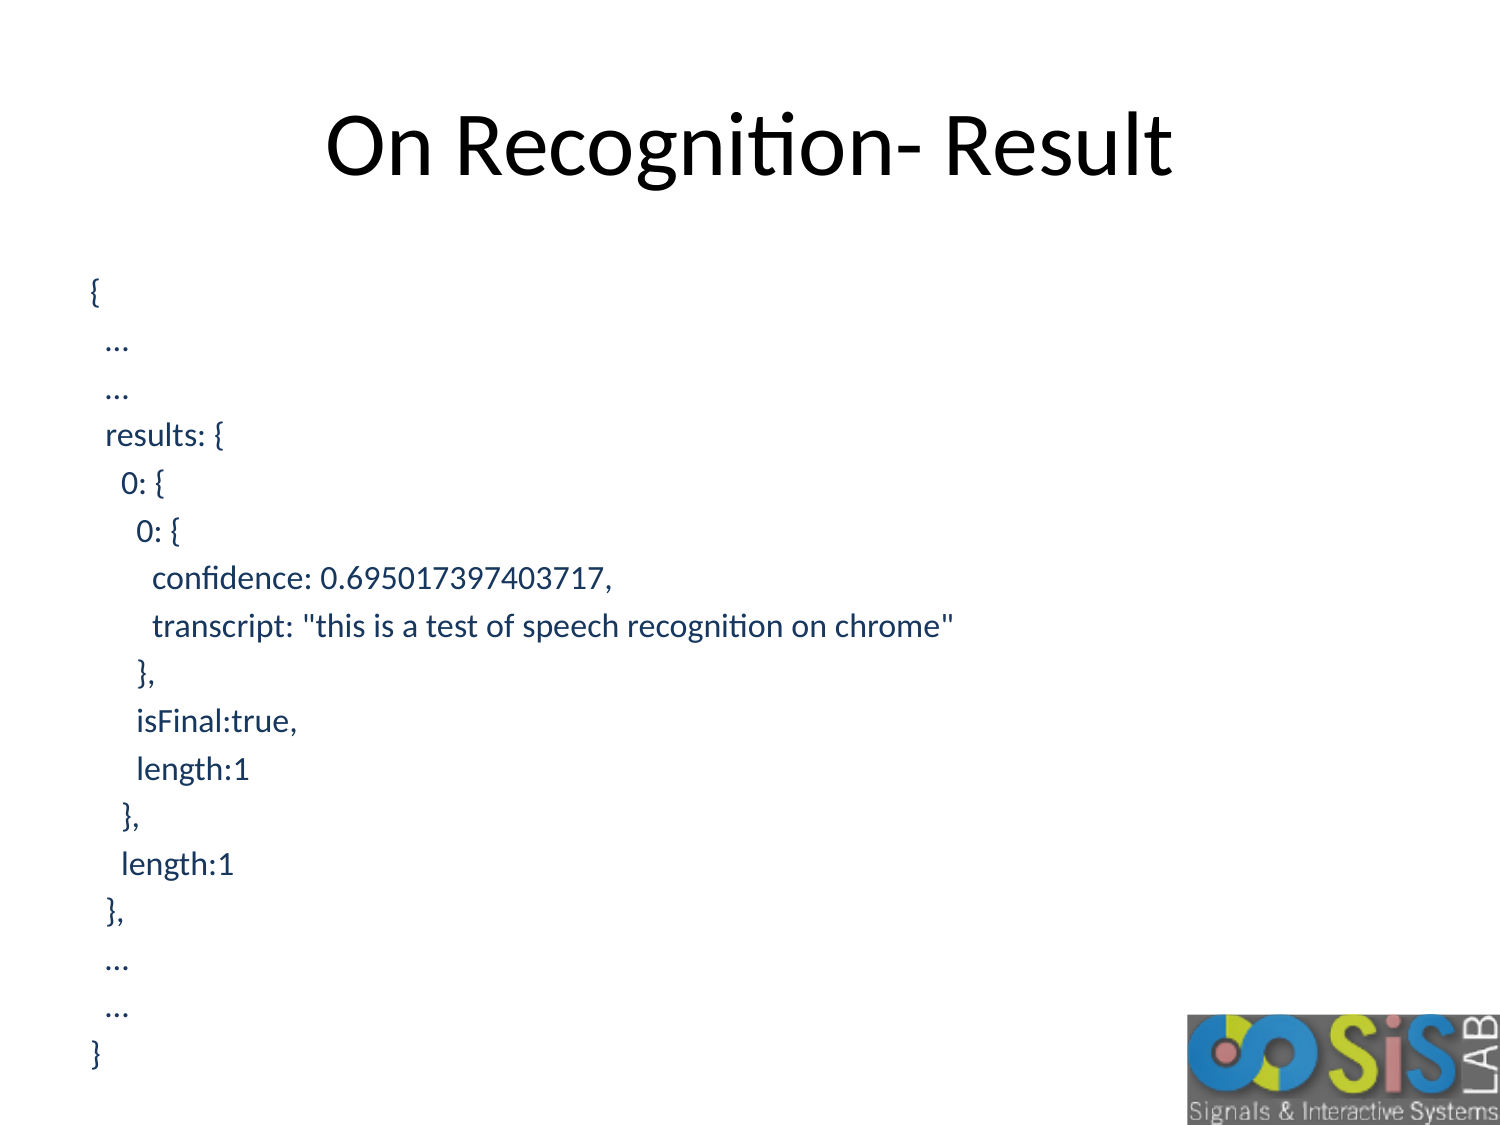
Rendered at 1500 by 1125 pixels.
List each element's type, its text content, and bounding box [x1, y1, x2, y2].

list { … … results: { 0: { 0: { confidence: 0.695017397403717, transcript: "this is a test of speech recognition on chrome" }, isFinal:true, length:1 }, length:1 }, … … } [75, 262, 1425, 1088]
title On Recognition- Result [75, 45, 1425, 233]
picture [1187, 1014, 1500, 1125]
